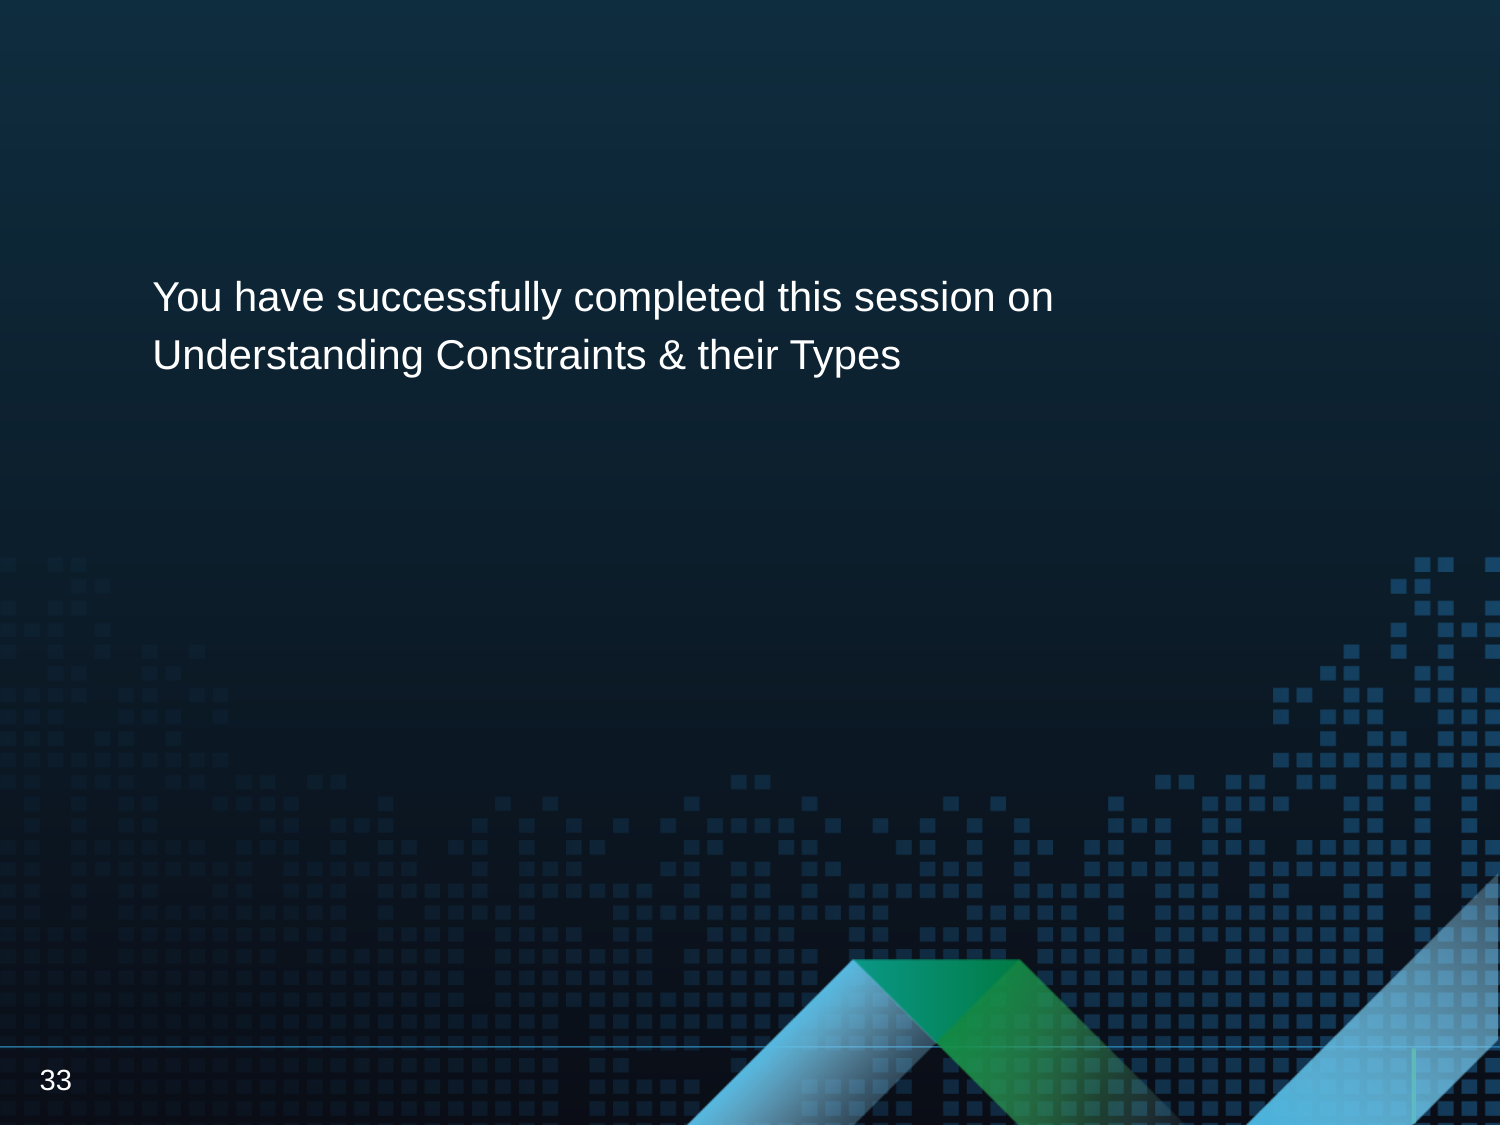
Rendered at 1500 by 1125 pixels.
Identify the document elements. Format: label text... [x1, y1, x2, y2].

text_box 33 [24, 1054, 100, 1100]
picture [0, 413, 1500, 1125]
list You have successfully completed this session on Understanding Constraints & their Types [137, 262, 1500, 578]
